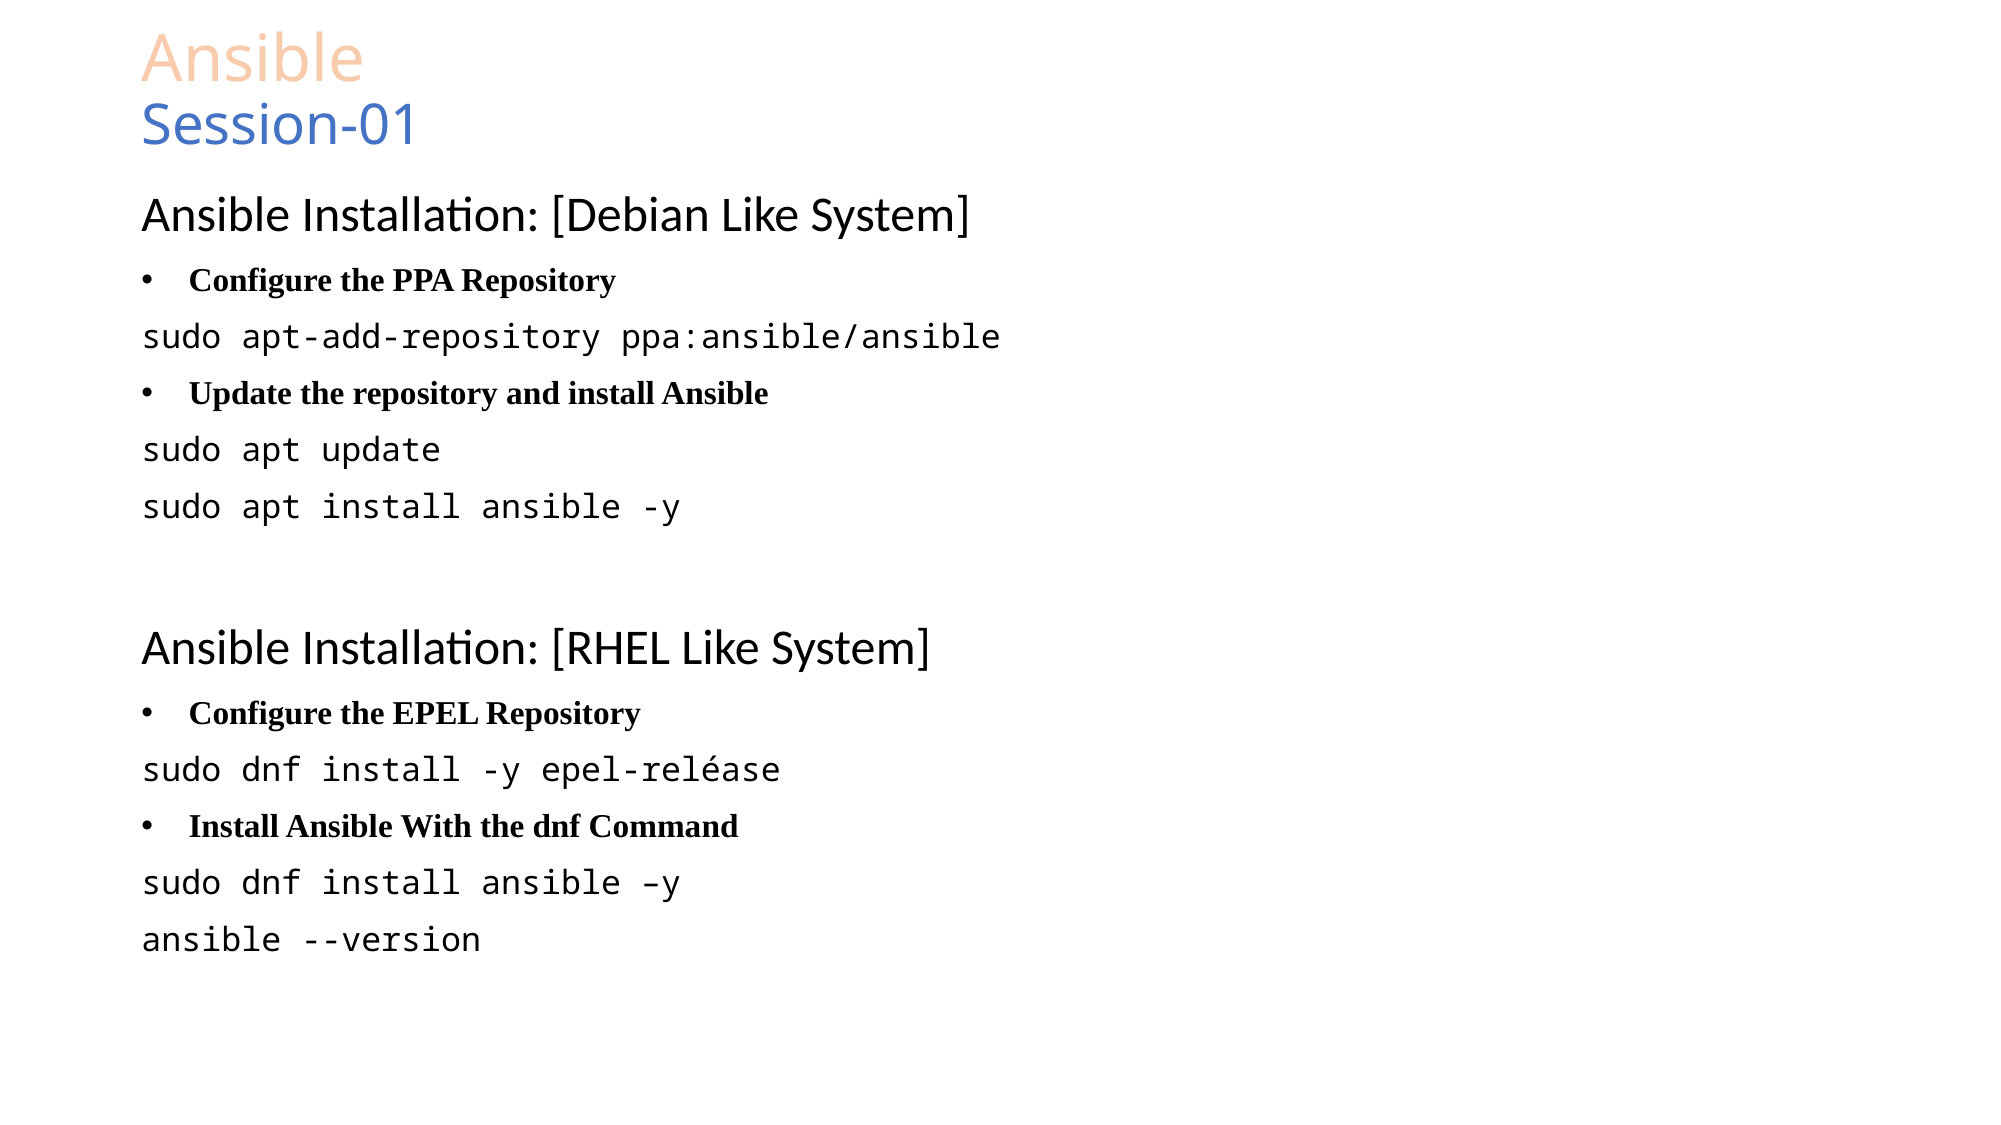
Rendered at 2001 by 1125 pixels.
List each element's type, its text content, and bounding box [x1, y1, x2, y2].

subtitle Ansible Installation: [Debian Like System] Configure the PPA Repository sudo apt-add-repository ppa:ansible/ansible Update the repository and install Ansible sudo apt update sudo apt install ansible -y Ansible Installation: [RHEL Like System] Configure the EPEL Repository sudo dnf install -y epel-reléase Install Ansible With the dnf Command sudo dnf install ansible –y ansible --version [126, 180, 1896, 1061]
title Ansible Session-01 [126, 17, 1627, 164]
